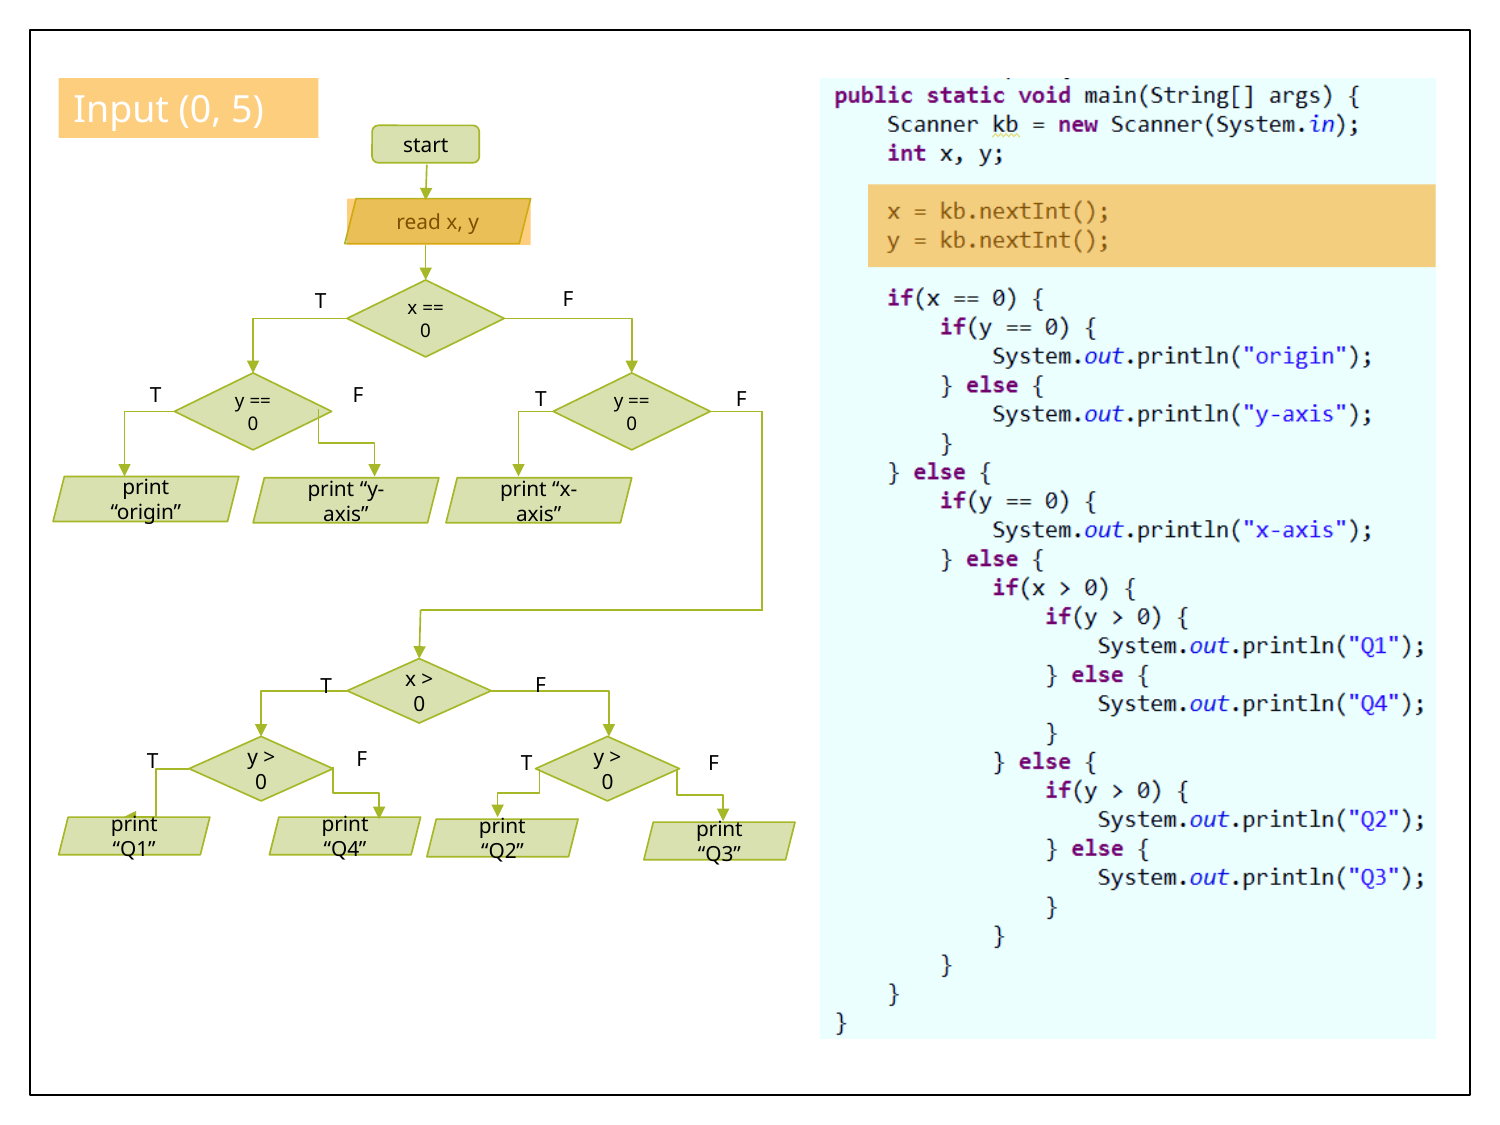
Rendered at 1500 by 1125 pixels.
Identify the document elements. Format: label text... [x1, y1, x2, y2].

text_box Input (0, 5) [58, 78, 319, 123]
picture [819, 77, 1436, 1039]
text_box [52, 125, 796, 861]
